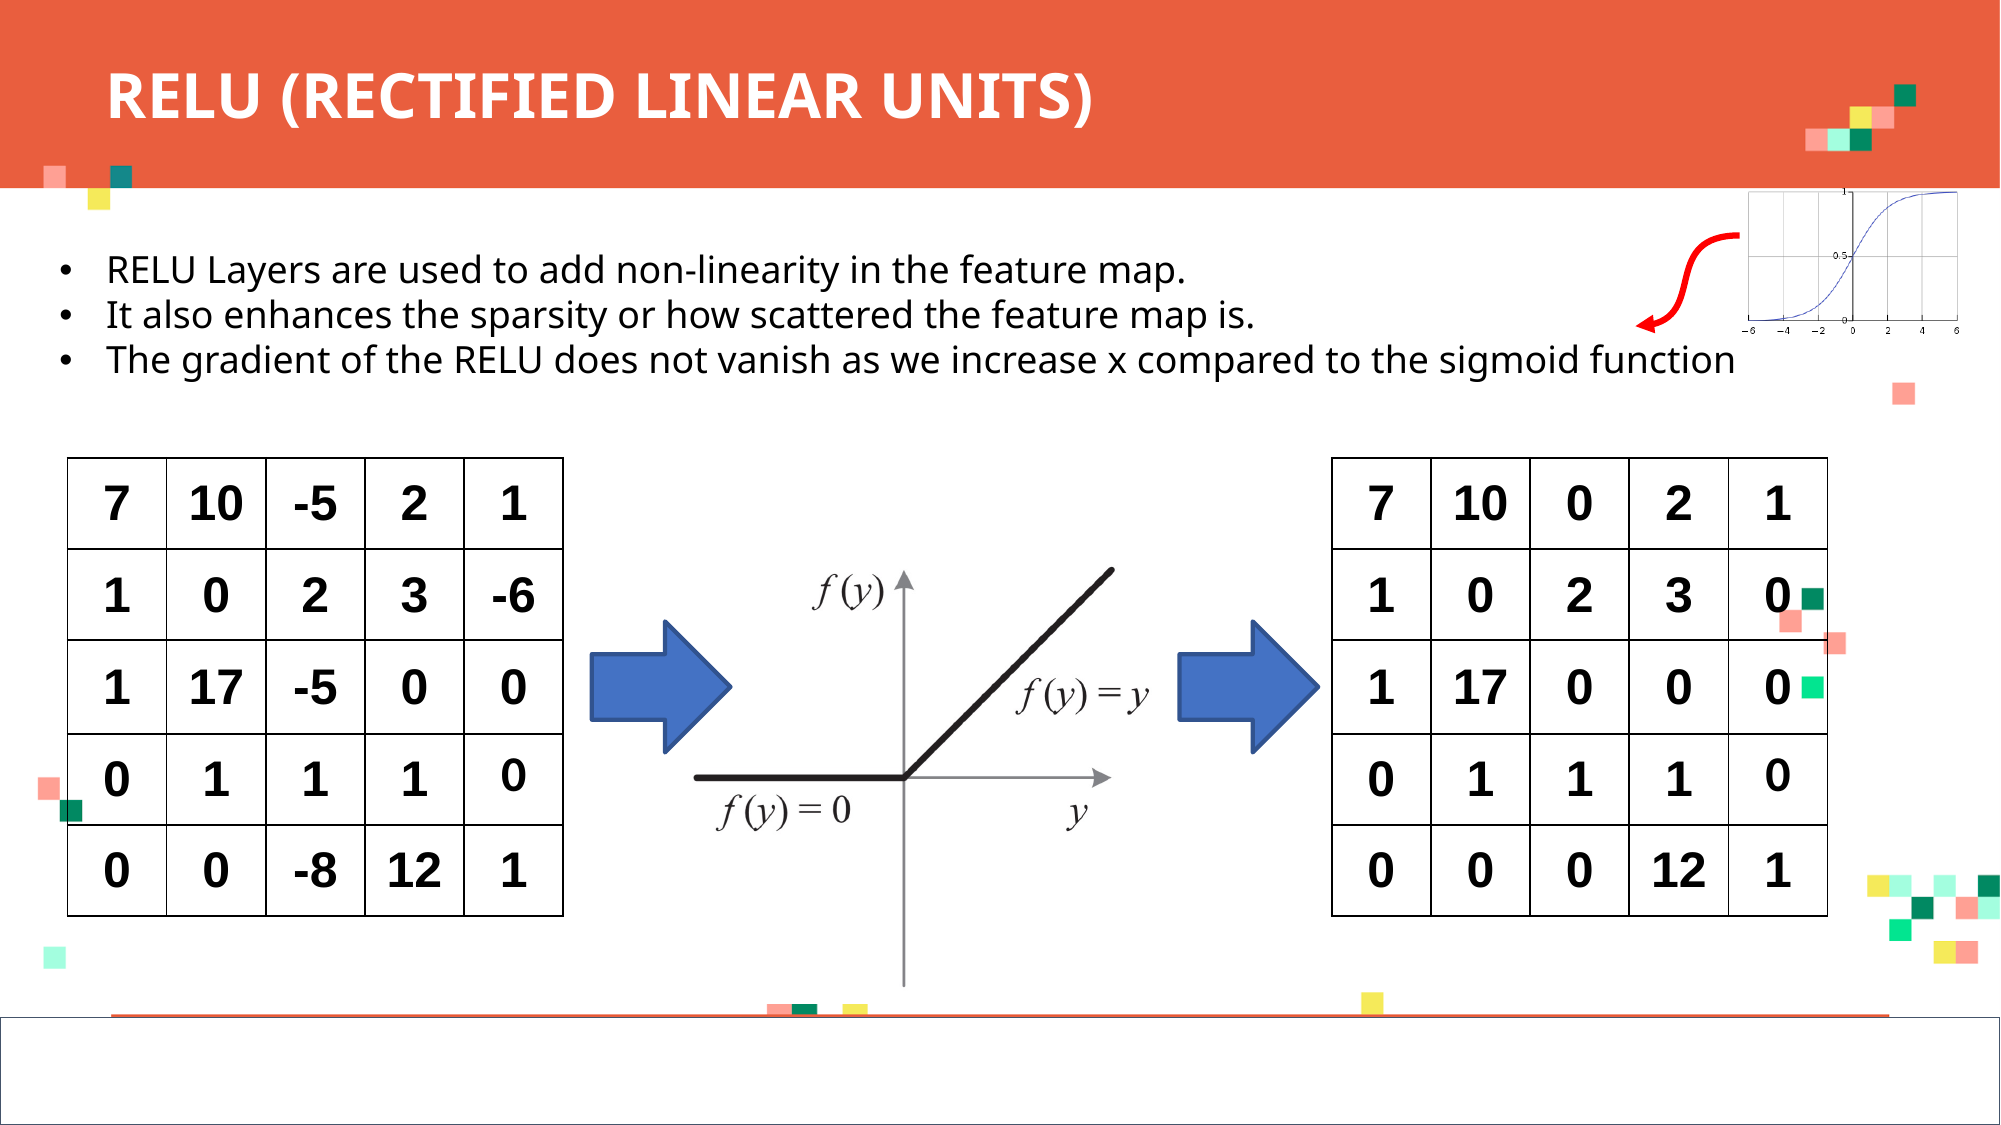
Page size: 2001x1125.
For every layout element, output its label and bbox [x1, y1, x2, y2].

picture [0, 0, 2000, 1125]
text_box [1635, 235, 1740, 327]
